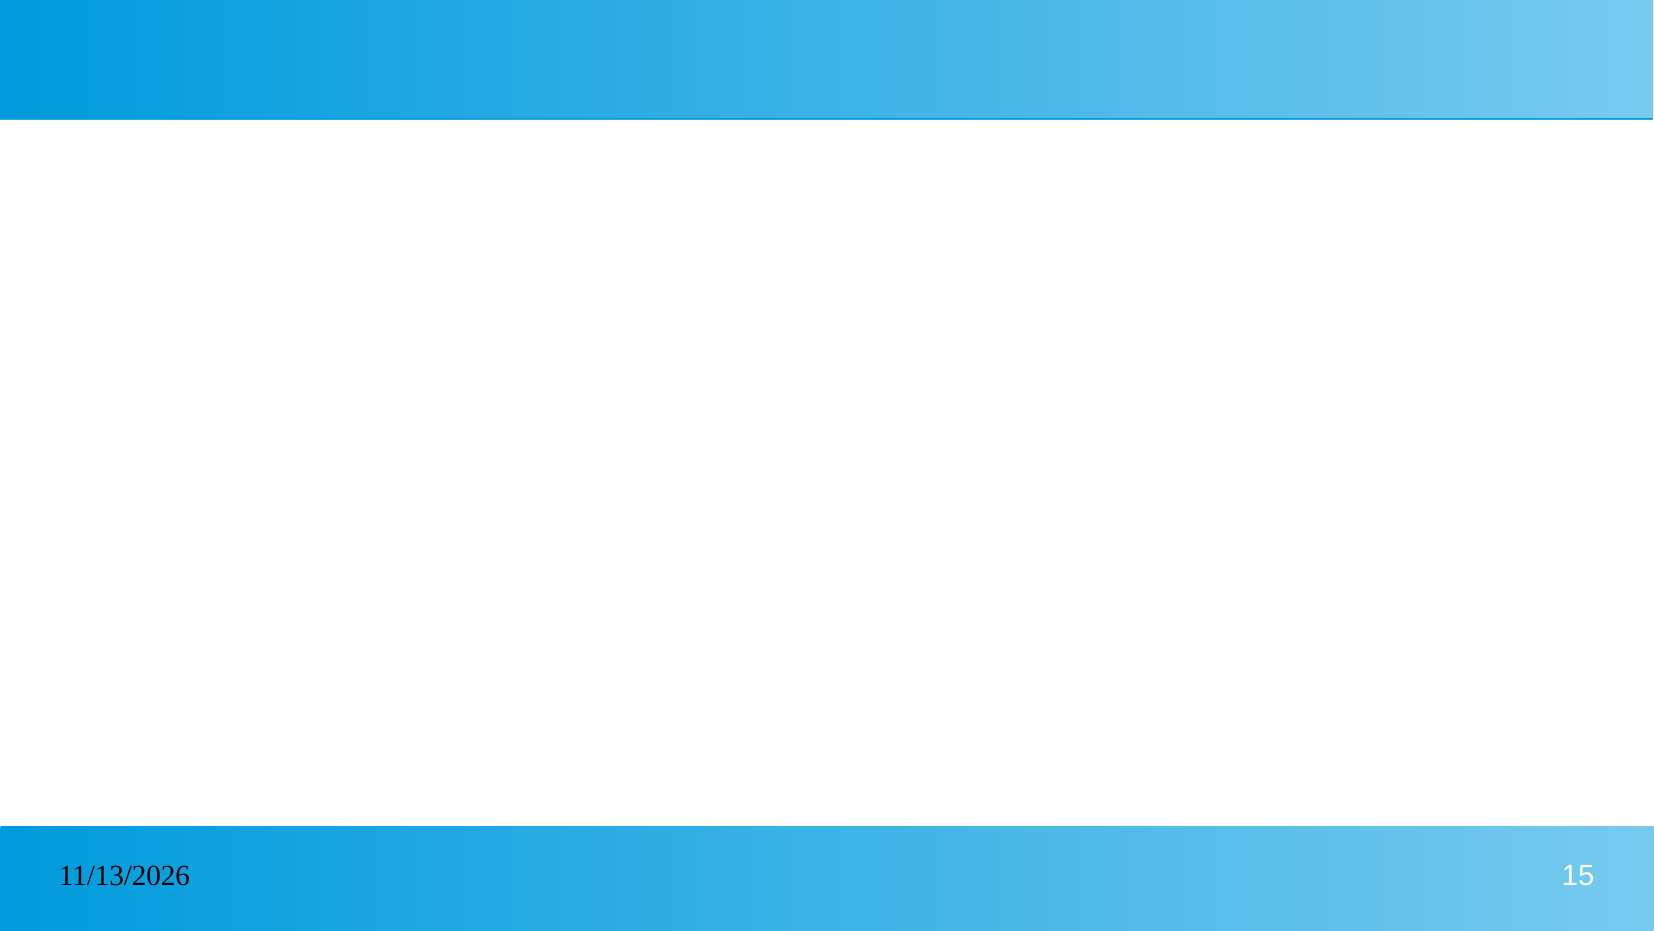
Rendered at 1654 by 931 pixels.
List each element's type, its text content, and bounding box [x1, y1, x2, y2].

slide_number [59, 856, 443, 916]
slide_number 15 [1210, 856, 1595, 916]
